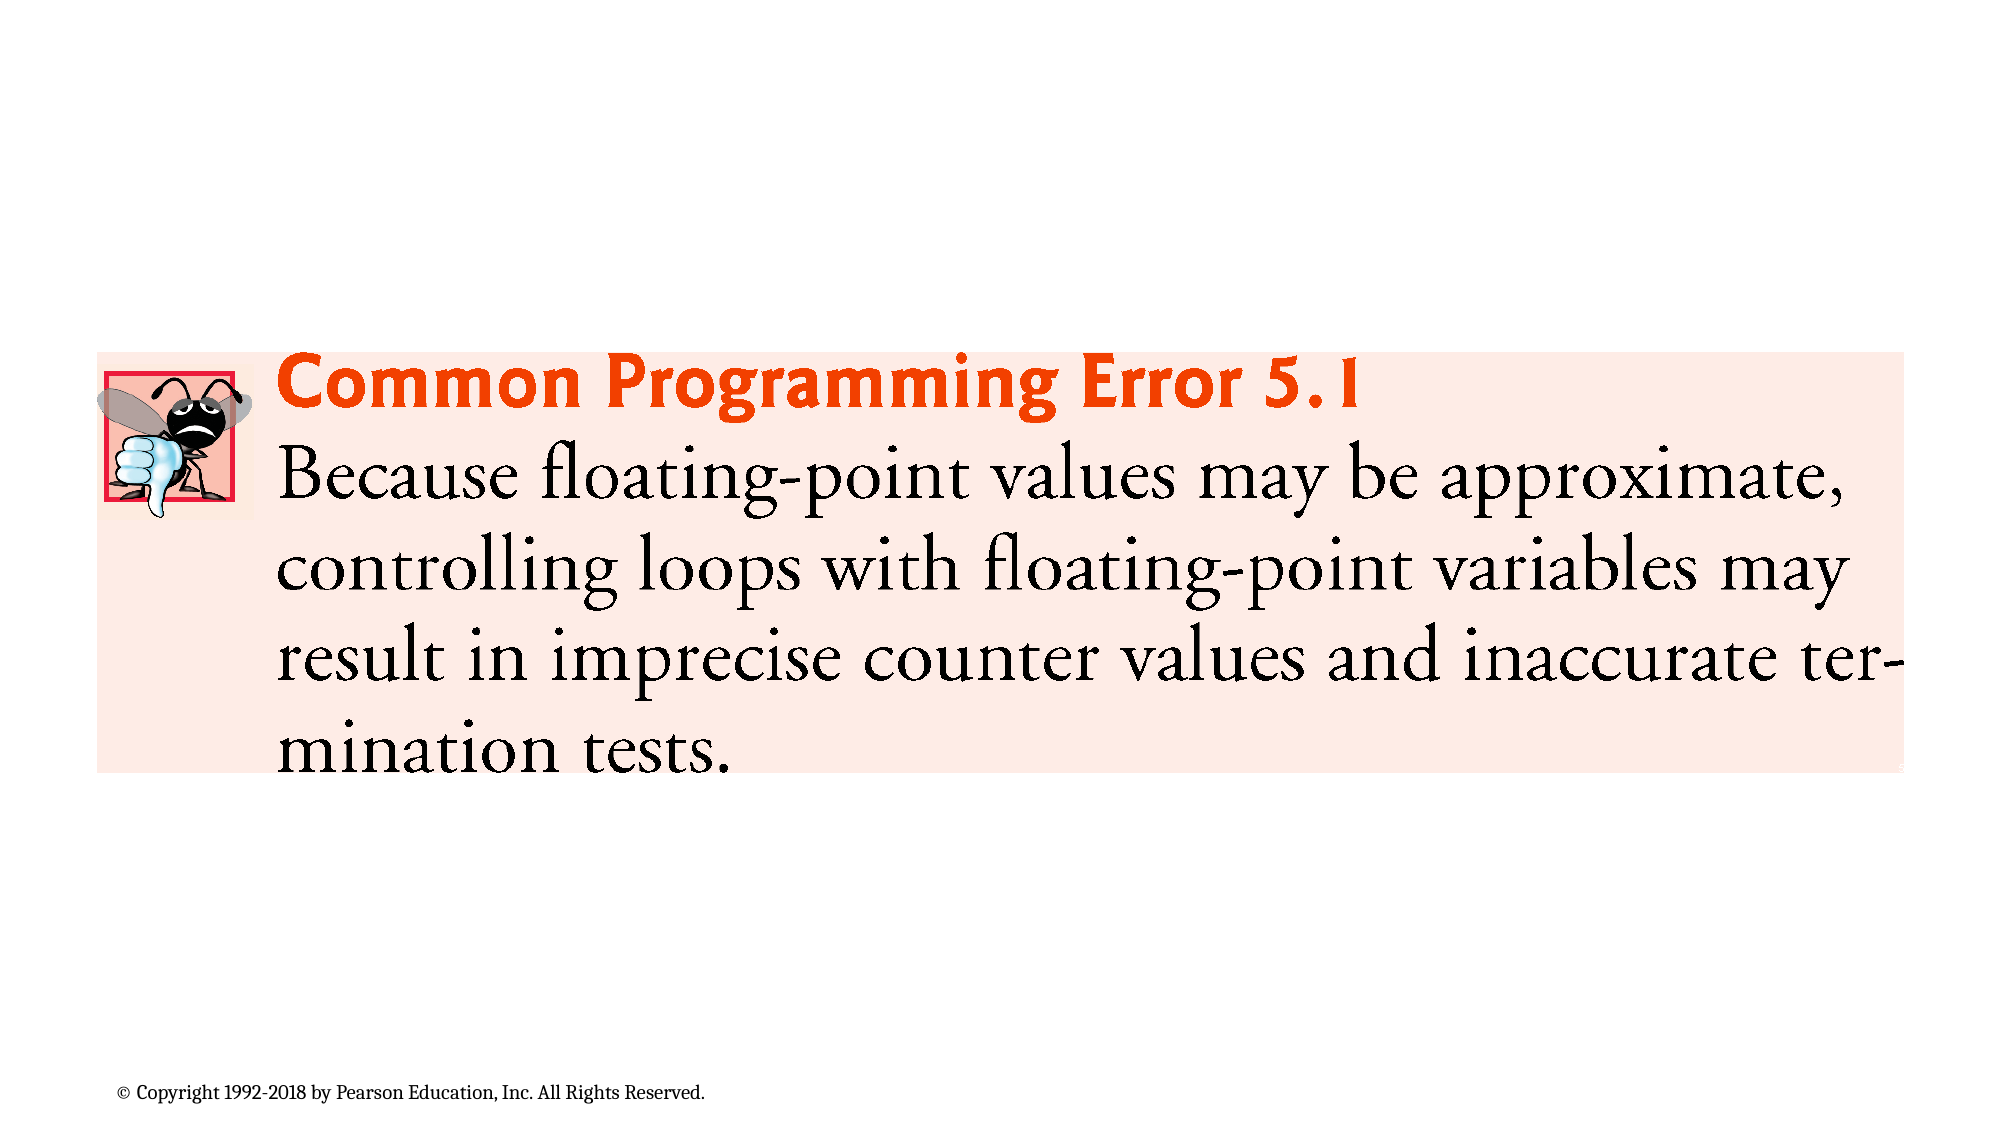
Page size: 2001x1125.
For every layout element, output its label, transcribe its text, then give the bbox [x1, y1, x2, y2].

picture [0, 255, 2000, 870]
footer © Copyright 1992-2018 by Pearson Education, Inc. All Rights Reserved. [99, 1051, 1473, 1112]
